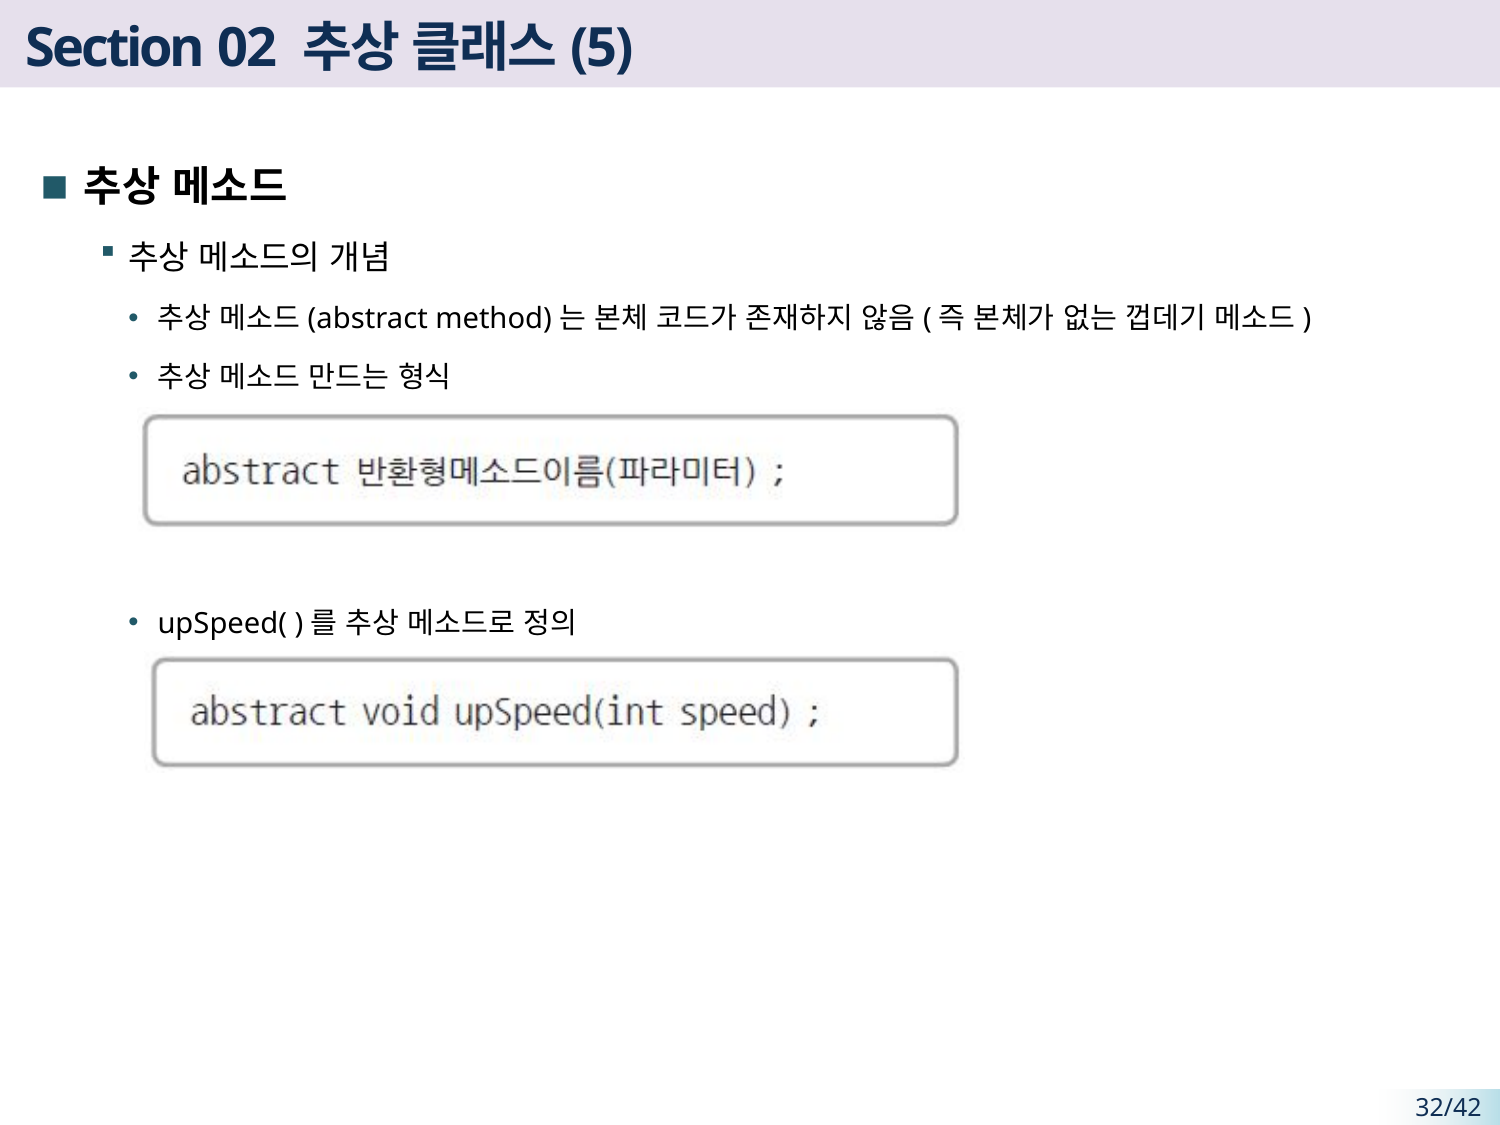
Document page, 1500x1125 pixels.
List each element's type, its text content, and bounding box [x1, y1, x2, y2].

picture [144, 650, 965, 773]
title Section 02 추상 클래스(5) [10, 5, 1288, 84]
picture [136, 407, 965, 533]
list 추상 메소드 추상 메소드의 개념 추상 메소드(abstract method)는 본체 코드가 존재하지 않음(즉 본체가 없는 껍데기 메소드) 추상 메소드 만드는 형식 upSpeed( )를 추상 메소드로 정의 [10, 126, 1481, 1057]
